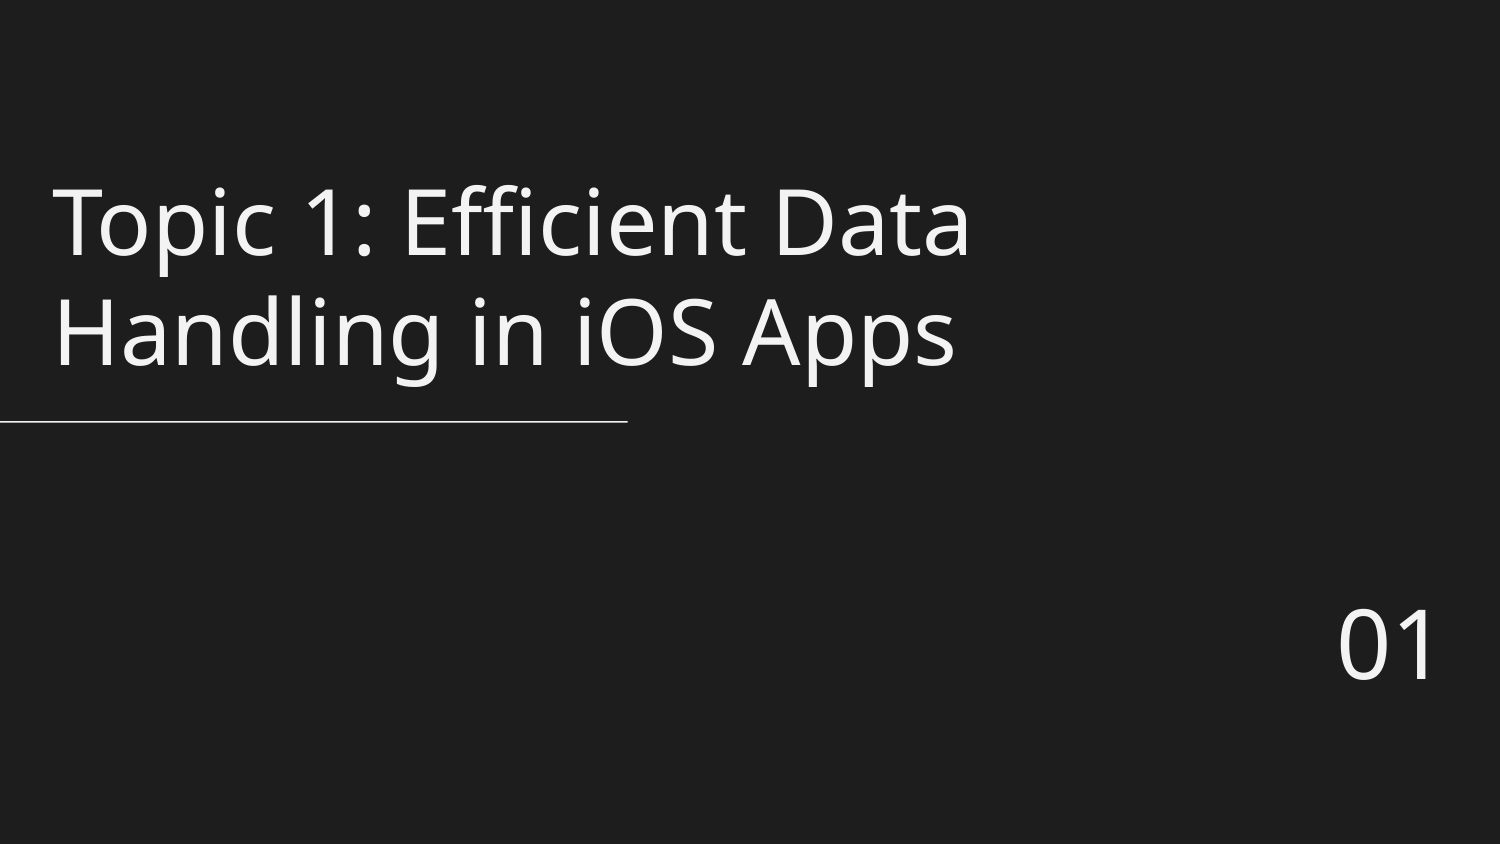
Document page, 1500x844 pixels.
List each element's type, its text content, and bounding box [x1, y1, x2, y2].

title 01 [1254, 567, 1463, 714]
title Topic 1: Efficient Data Handling in iOS Apps [37, 76, 1060, 399]
